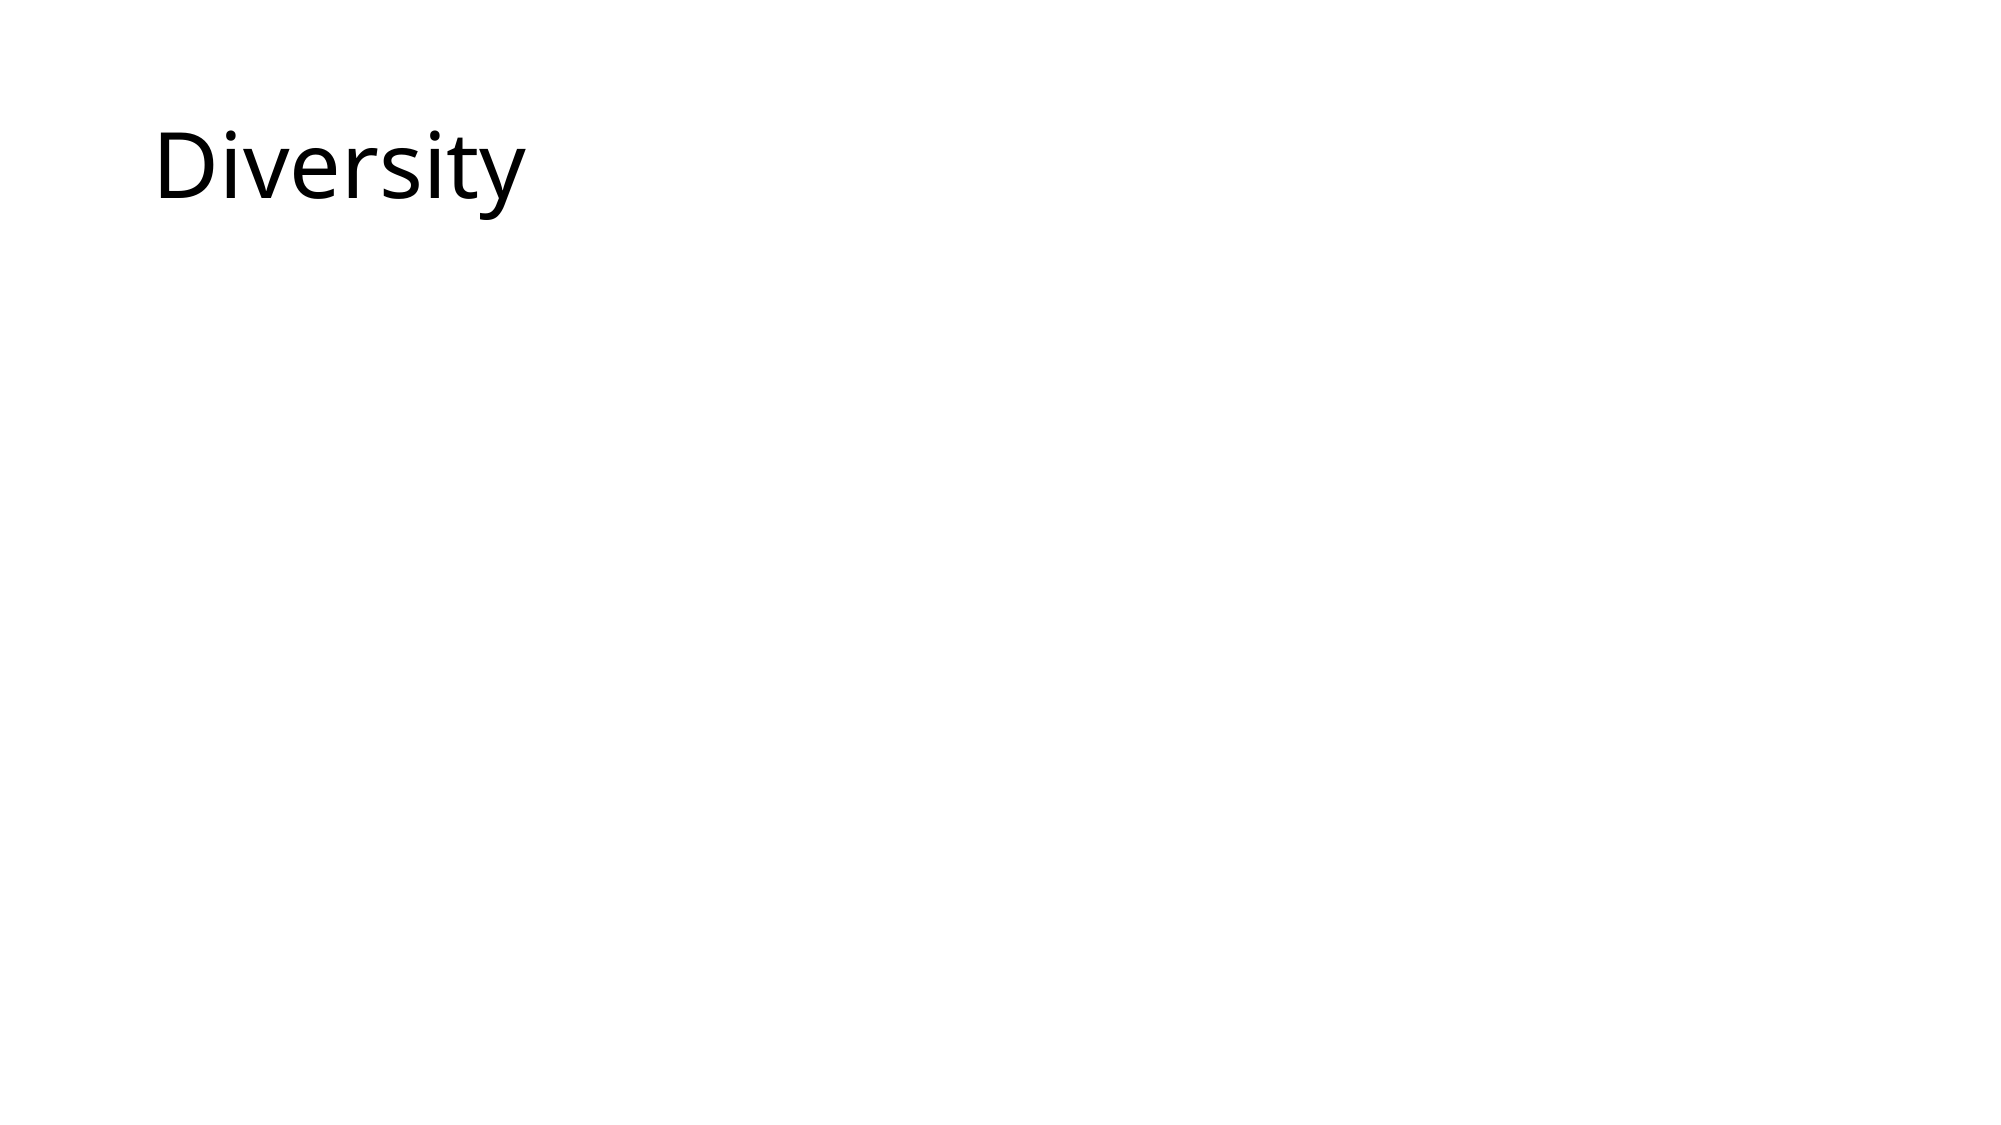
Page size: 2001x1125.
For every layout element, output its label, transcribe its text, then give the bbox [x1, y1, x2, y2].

title Diversity [137, 59, 1863, 278]
